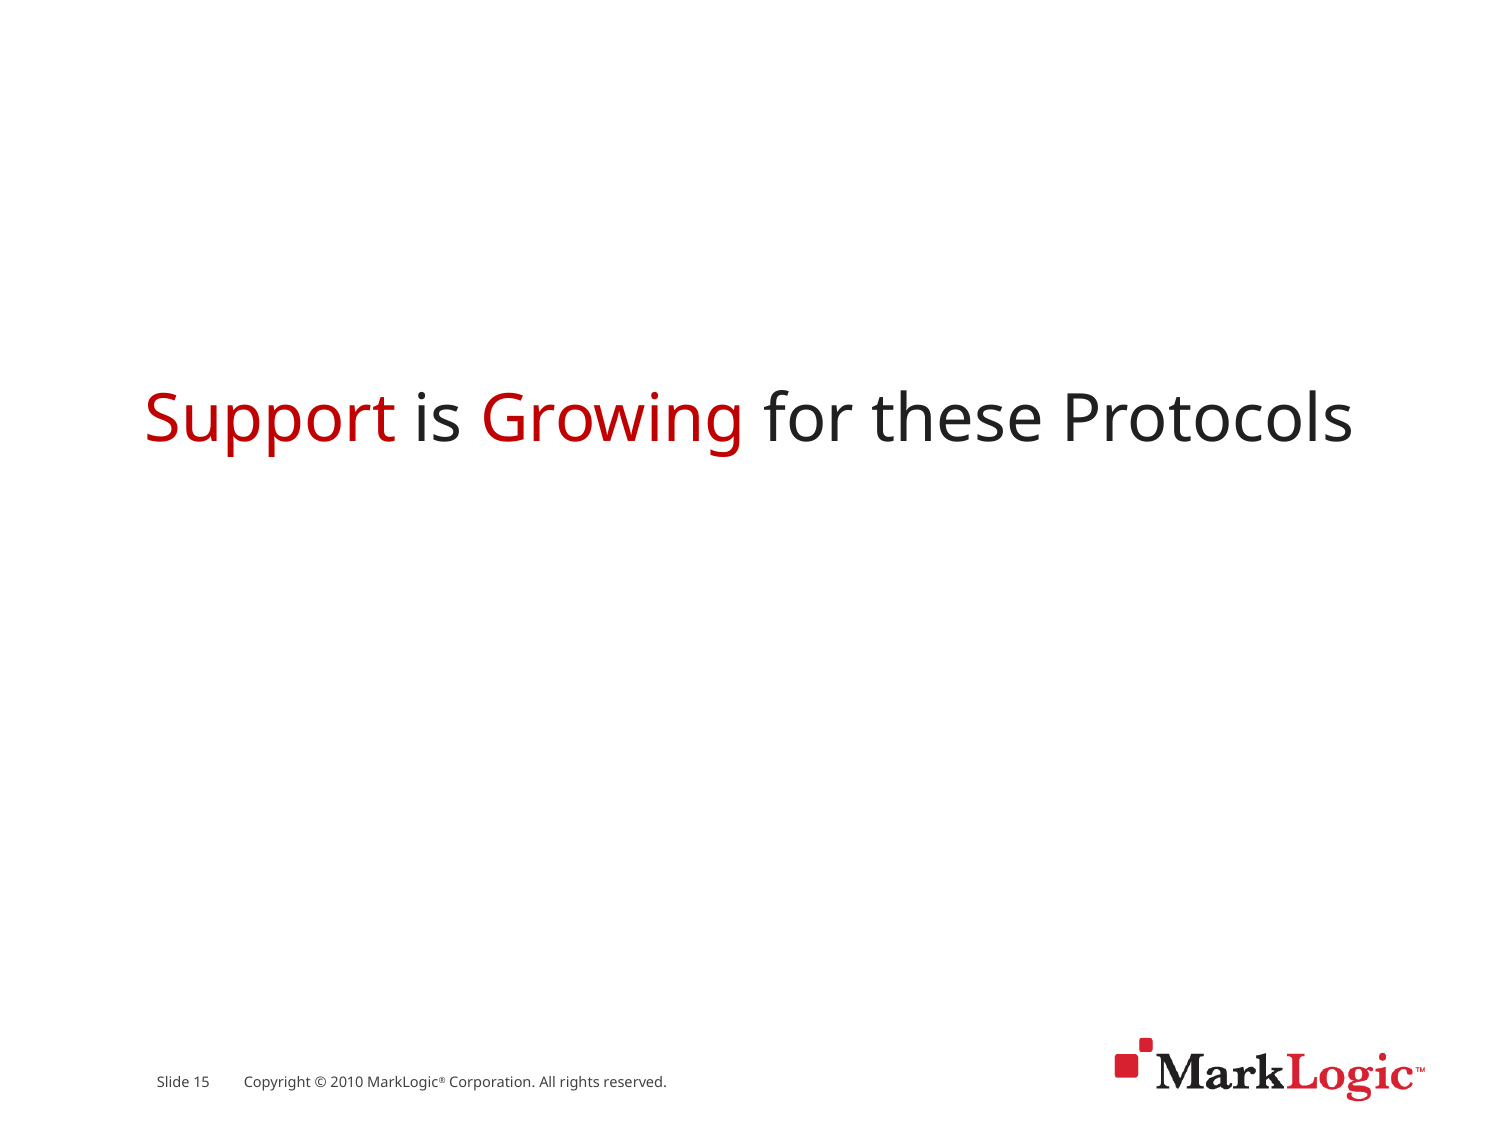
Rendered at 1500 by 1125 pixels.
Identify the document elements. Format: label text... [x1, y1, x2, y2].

picture [0, 1031, 1500, 1125]
text_box Support is Growing for these Protocols [112, 290, 1388, 540]
